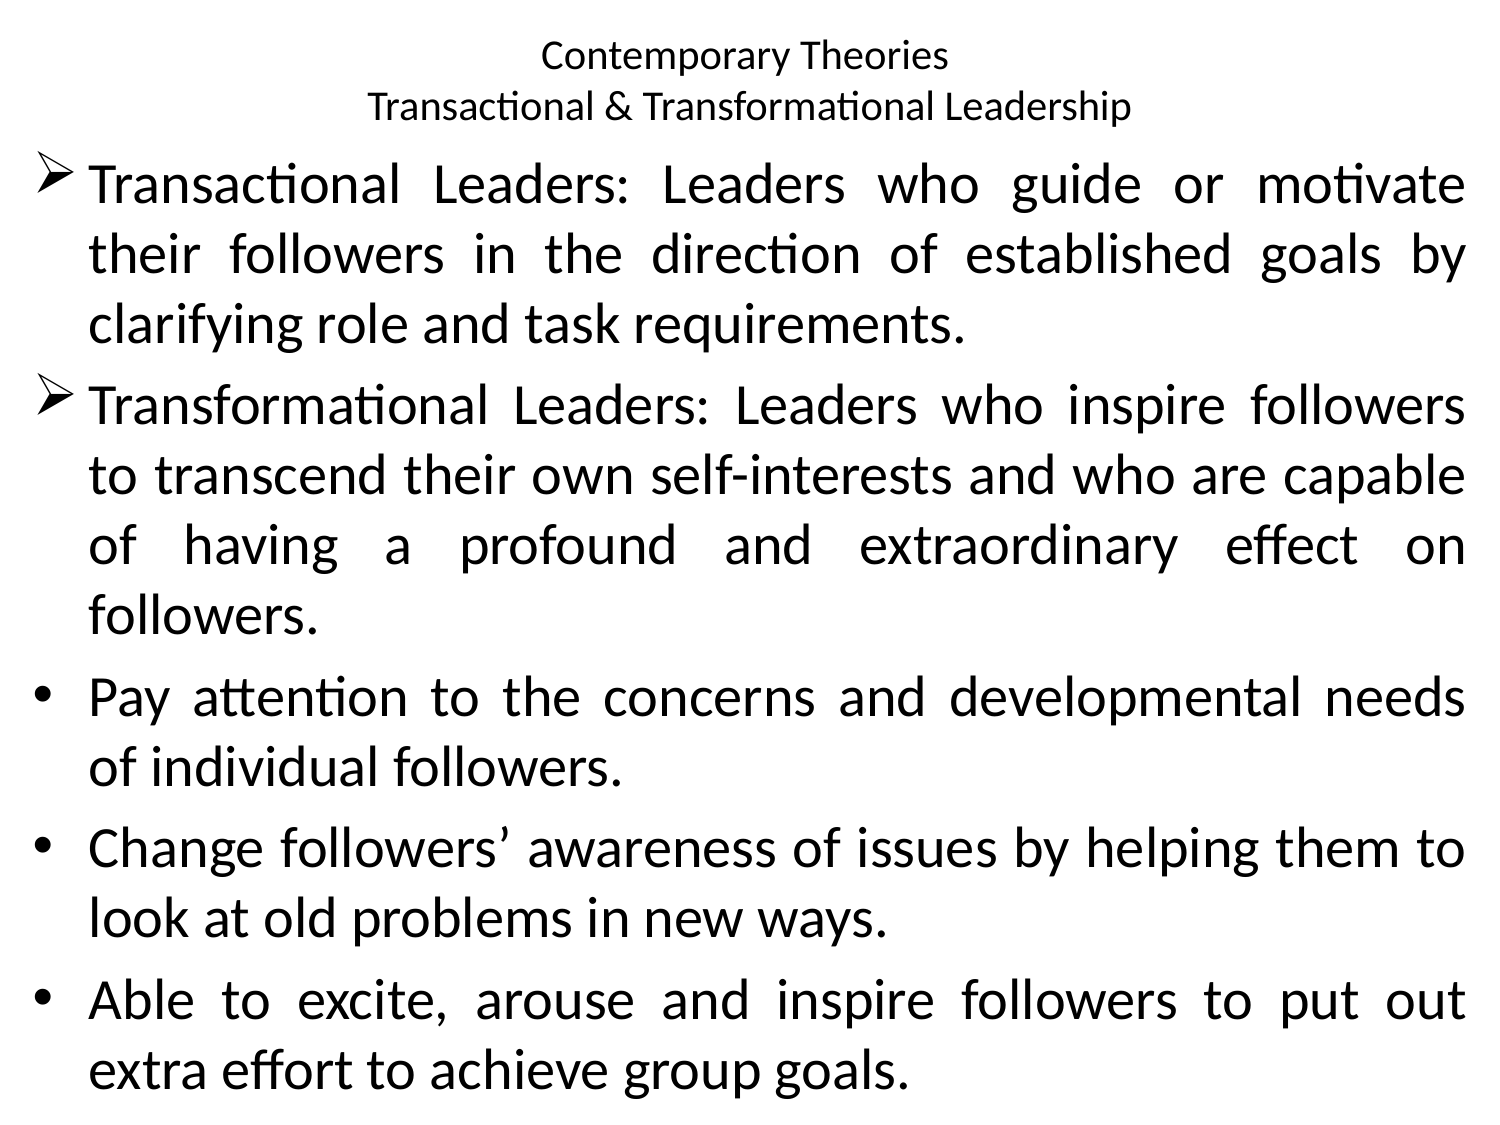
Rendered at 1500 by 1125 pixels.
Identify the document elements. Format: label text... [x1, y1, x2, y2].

list Transactional Leaders: Leaders who guide or motivate their followers in the direction of established goals by clarifying role and task requirements. Transformational Leaders: Leaders who inspire followers to transcend their own self-interests and who are capable of having a profound and extraordinary effect on followers. Pay attention to the concerns and developmental needs of individual followers. Change followers’ awareness of issues by helping them to look at old problems in new ways. Able to excite, arouse and inspire followers to put out extra effort to achieve group goals. [17, 137, 1483, 1125]
title Contemporary Theories Transactional & Transformational Leadership [29, 19, 1471, 137]
